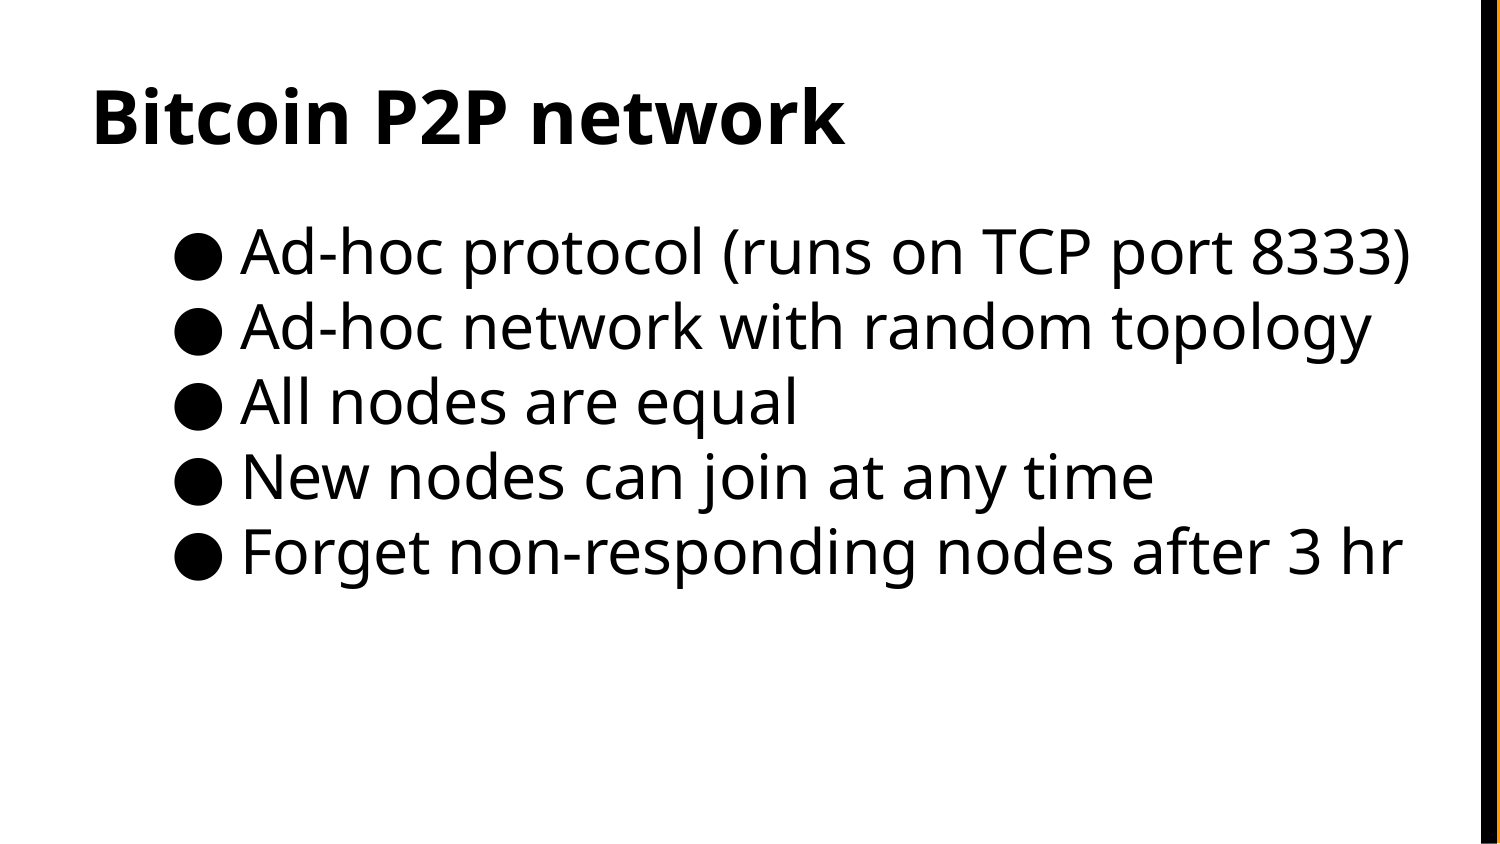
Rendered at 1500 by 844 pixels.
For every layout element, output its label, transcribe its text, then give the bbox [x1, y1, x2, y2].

list Ad-hoc protocol (runs on TCP port 8333) Ad-hoc network with random topology All nodes are equal New nodes can join at any time Forget non-responding nodes after 3 hr [75, 196, 1445, 713]
title Bitcoin P2P network [75, 33, 1425, 175]
